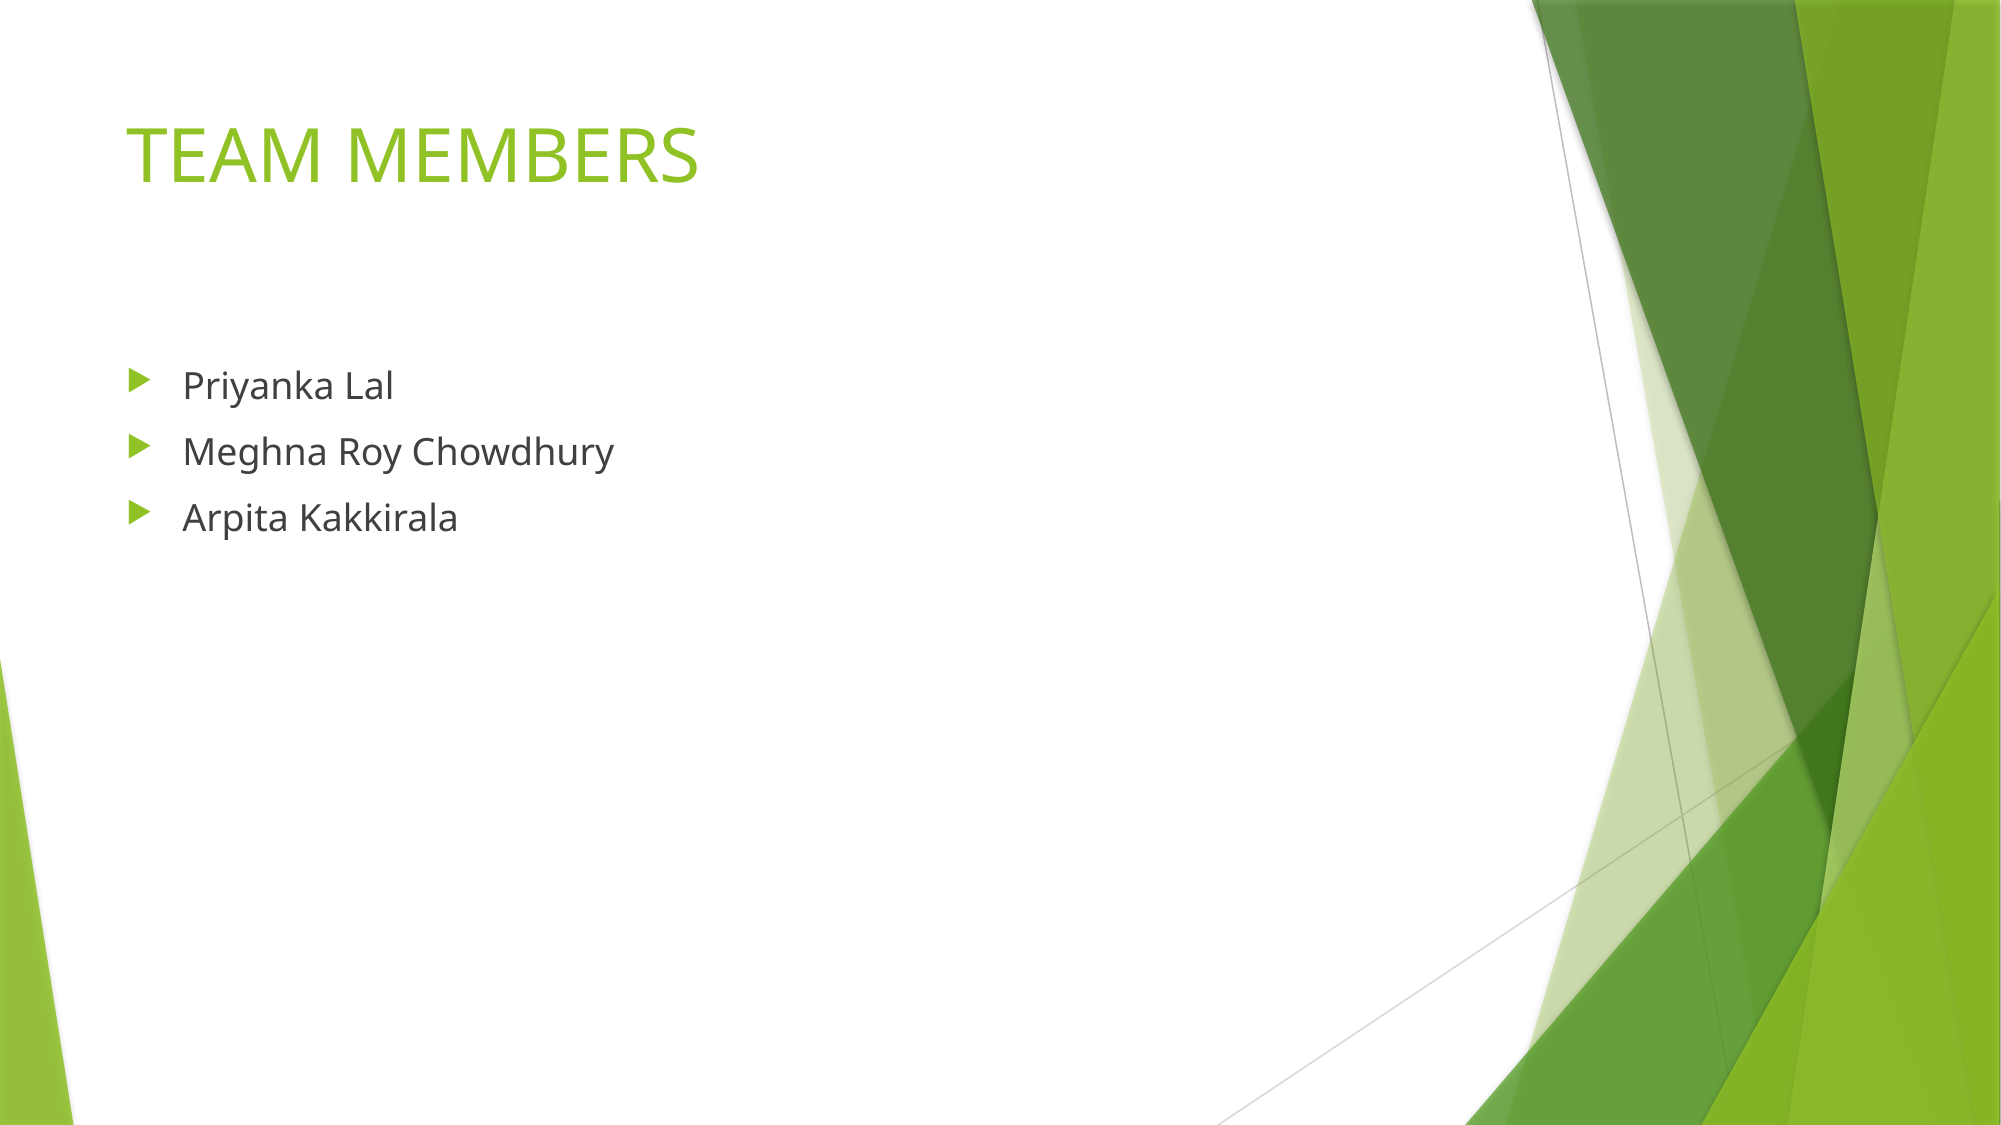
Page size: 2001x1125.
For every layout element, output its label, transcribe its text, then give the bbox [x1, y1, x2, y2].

list Priyanka Lal Meghna Roy Chowdhury Arpita Kakkirala [111, 354, 1522, 992]
title TEAM MEMBERS [111, 99, 1522, 317]
